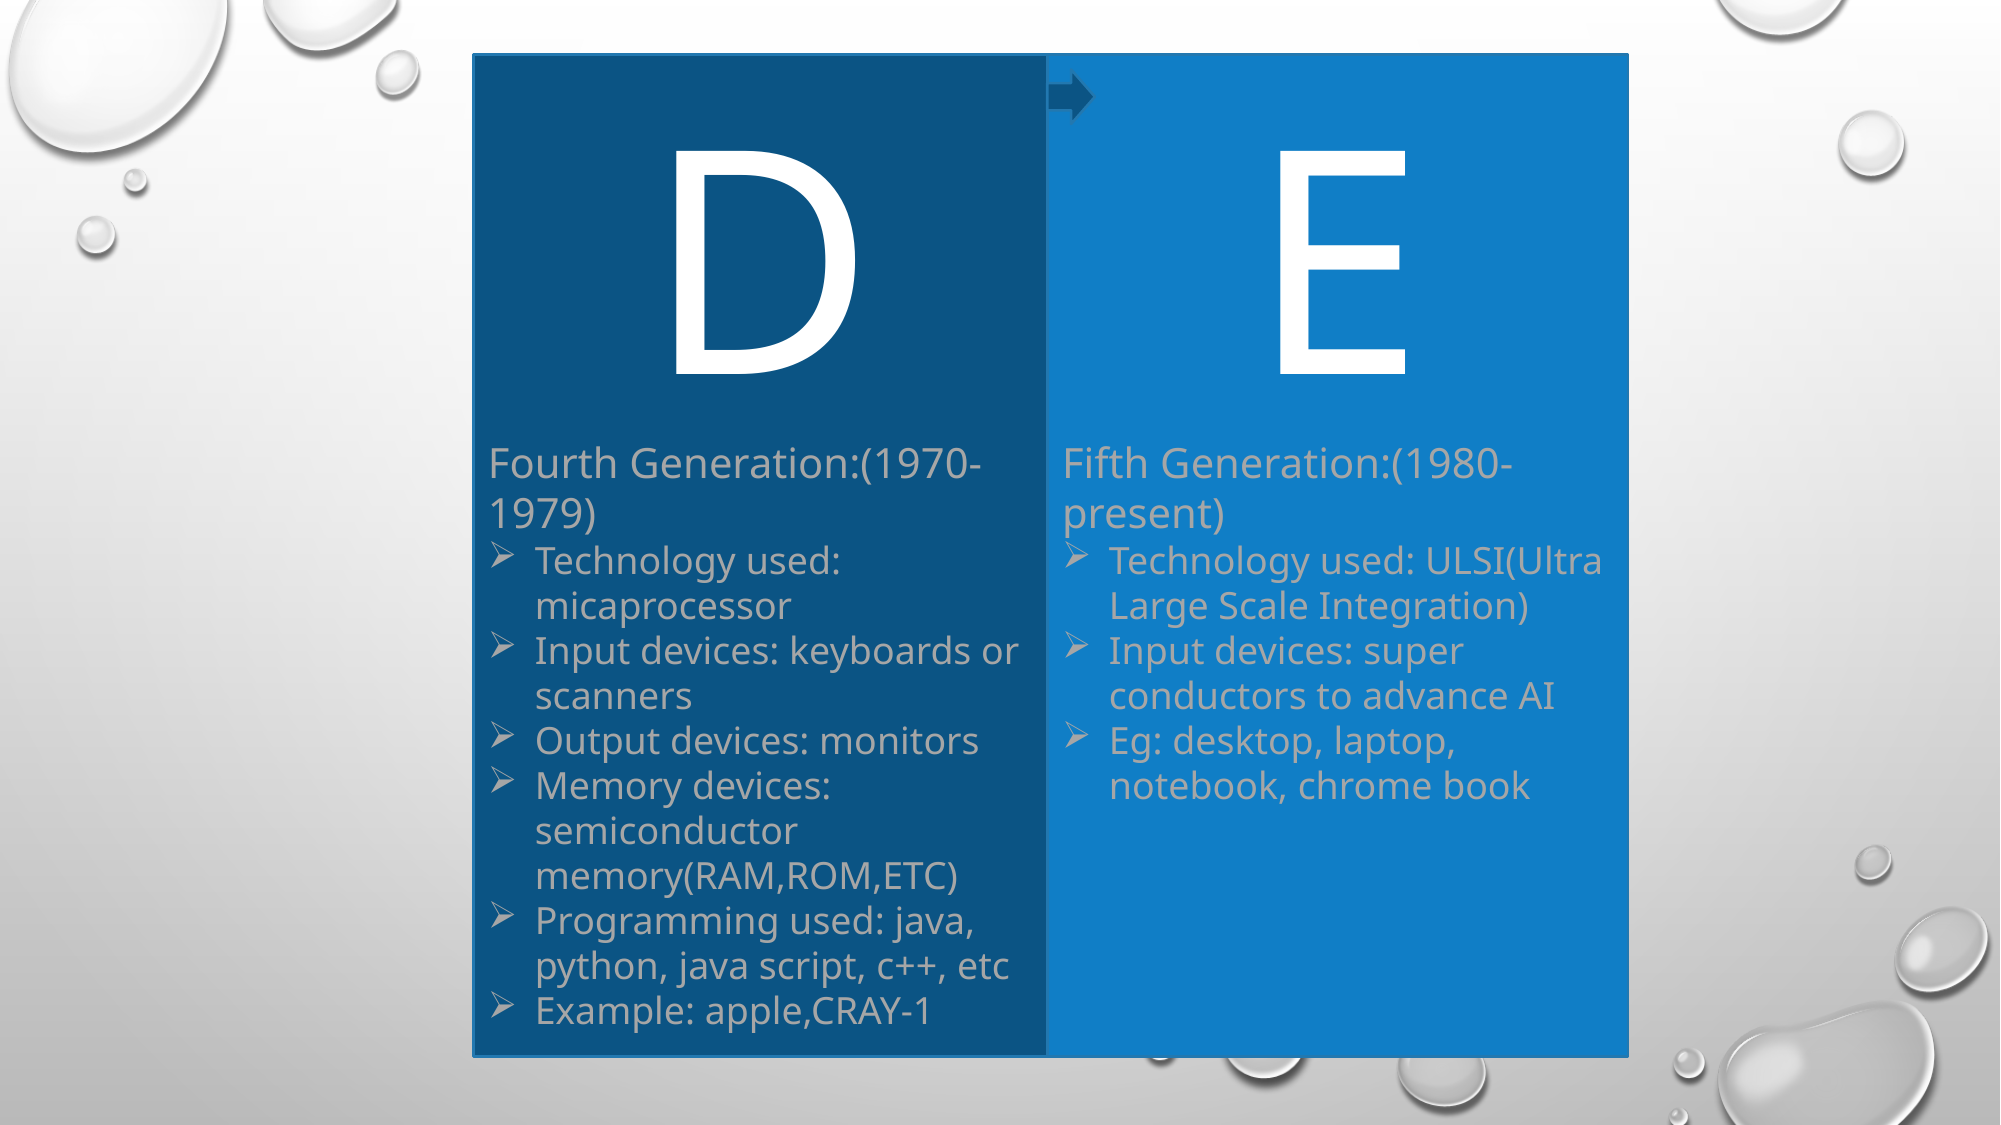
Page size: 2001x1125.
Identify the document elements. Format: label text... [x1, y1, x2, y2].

picture [0, 0, 2000, 1125]
text_box E Fifth Generation:(1980-present) Technology used: ULSI(Ultra Large Scale Integration) Input devices: super conductors to advance AI Eg: desktop, laptop, notebook, chrome book [1046, 53, 1629, 1058]
text_box [1045, 68, 1096, 126]
text_box D Fourth Generation:(1970-1979) Technology used: micaprocessor Input devices: keyboards or scanners Output devices: monitors Memory devices: semiconductor memory(RAM,ROM,ETC) Programming used: java, python, java script, c++, etc Example: apple,CRAY-1 [472, 53, 1046, 1058]
